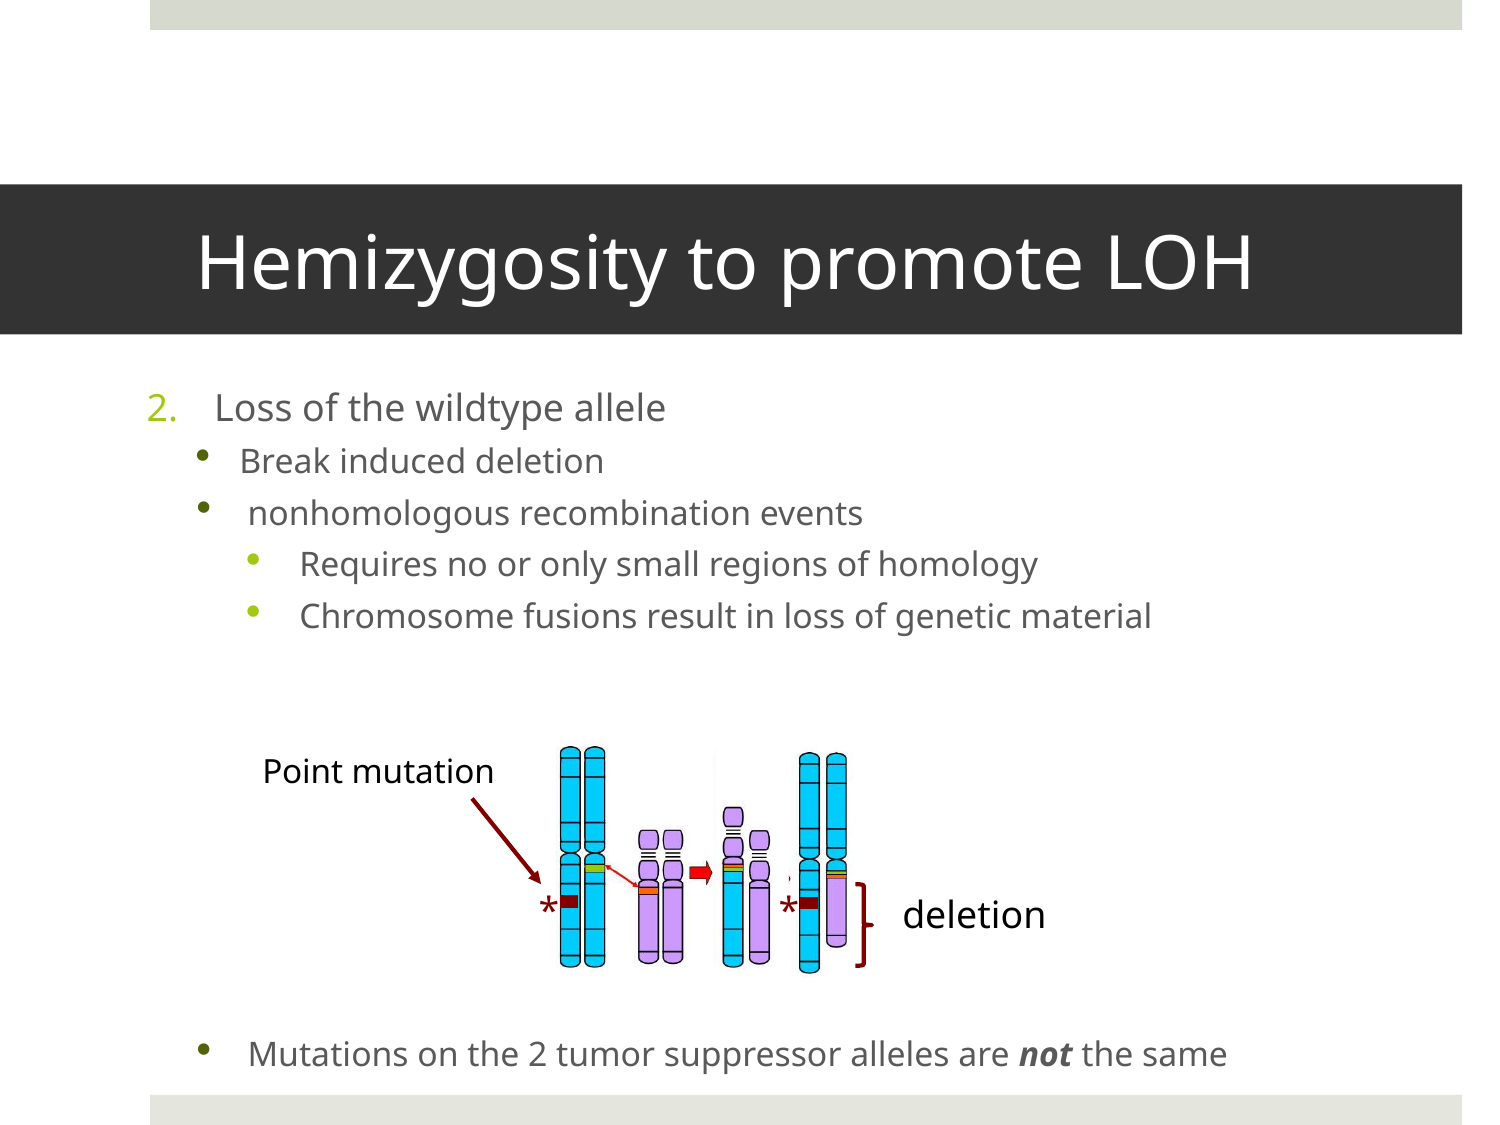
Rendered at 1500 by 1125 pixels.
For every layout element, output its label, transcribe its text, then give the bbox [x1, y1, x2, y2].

list Loss of the wildtype allele Break induced deletion nonhomologous recombination events Requires no or only small regions of homology Chromosome fusions result in loss of genetic material Mutations on the 2 tumor suppressor alleles are not the same [131, 375, 1380, 1085]
picture [788, 678, 859, 1033]
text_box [471, 798, 542, 885]
text_box Point mutation [247, 742, 471, 798]
text_box deletion [887, 884, 1062, 944]
picture [471, 672, 776, 1027]
title Hemizygosity to promote LOH [0, 184, 1463, 335]
text_box [859, 882, 875, 968]
text_box * [776, 879, 788, 940]
